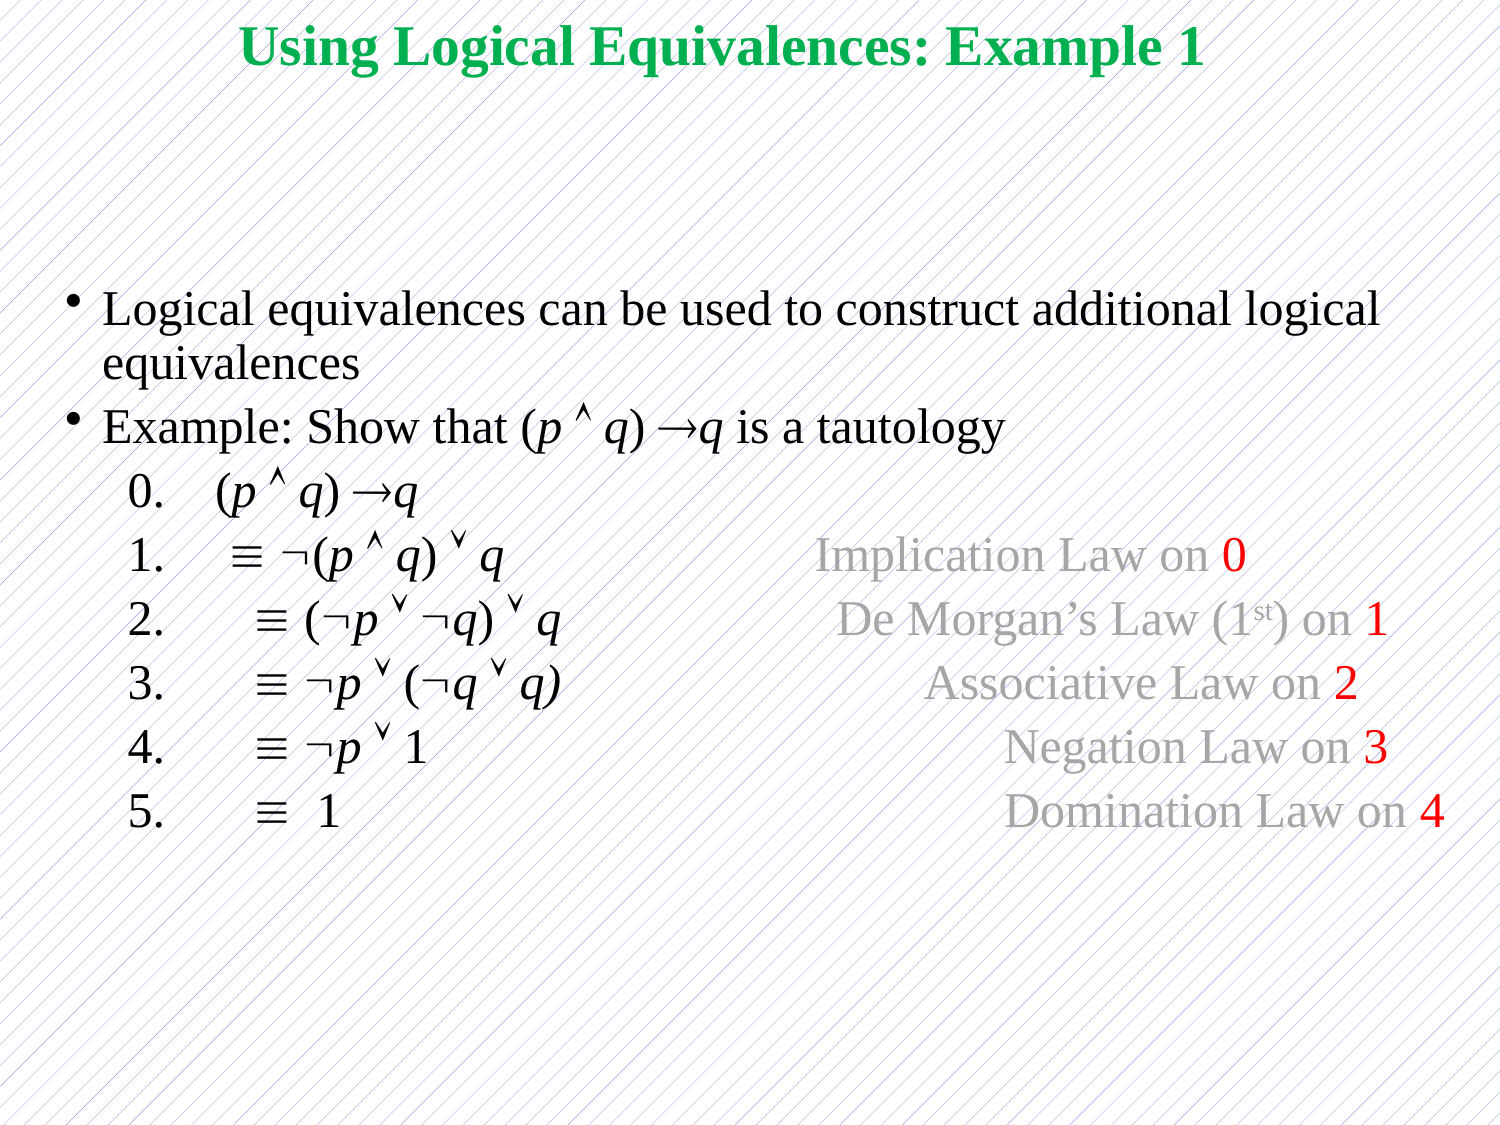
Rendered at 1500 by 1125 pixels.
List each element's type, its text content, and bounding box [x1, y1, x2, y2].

title Using Logical Equivalences: Example 1 [0, 0, 1446, 85]
list Logical equivalences can be used to construct additional logical equivalences Example: Show that (p  q) q is a tautology 0. (p  q) q 1.  (p  q)  q Implication Law on 0 2.  (p  q)  q De Morgan’s Law (1st) on 1 3.  p  (q  q) Associative Law on 2 4.  p  1 Negation Law on 3 5.  1 Domination Law on 4 [50, 275, 1480, 1125]
